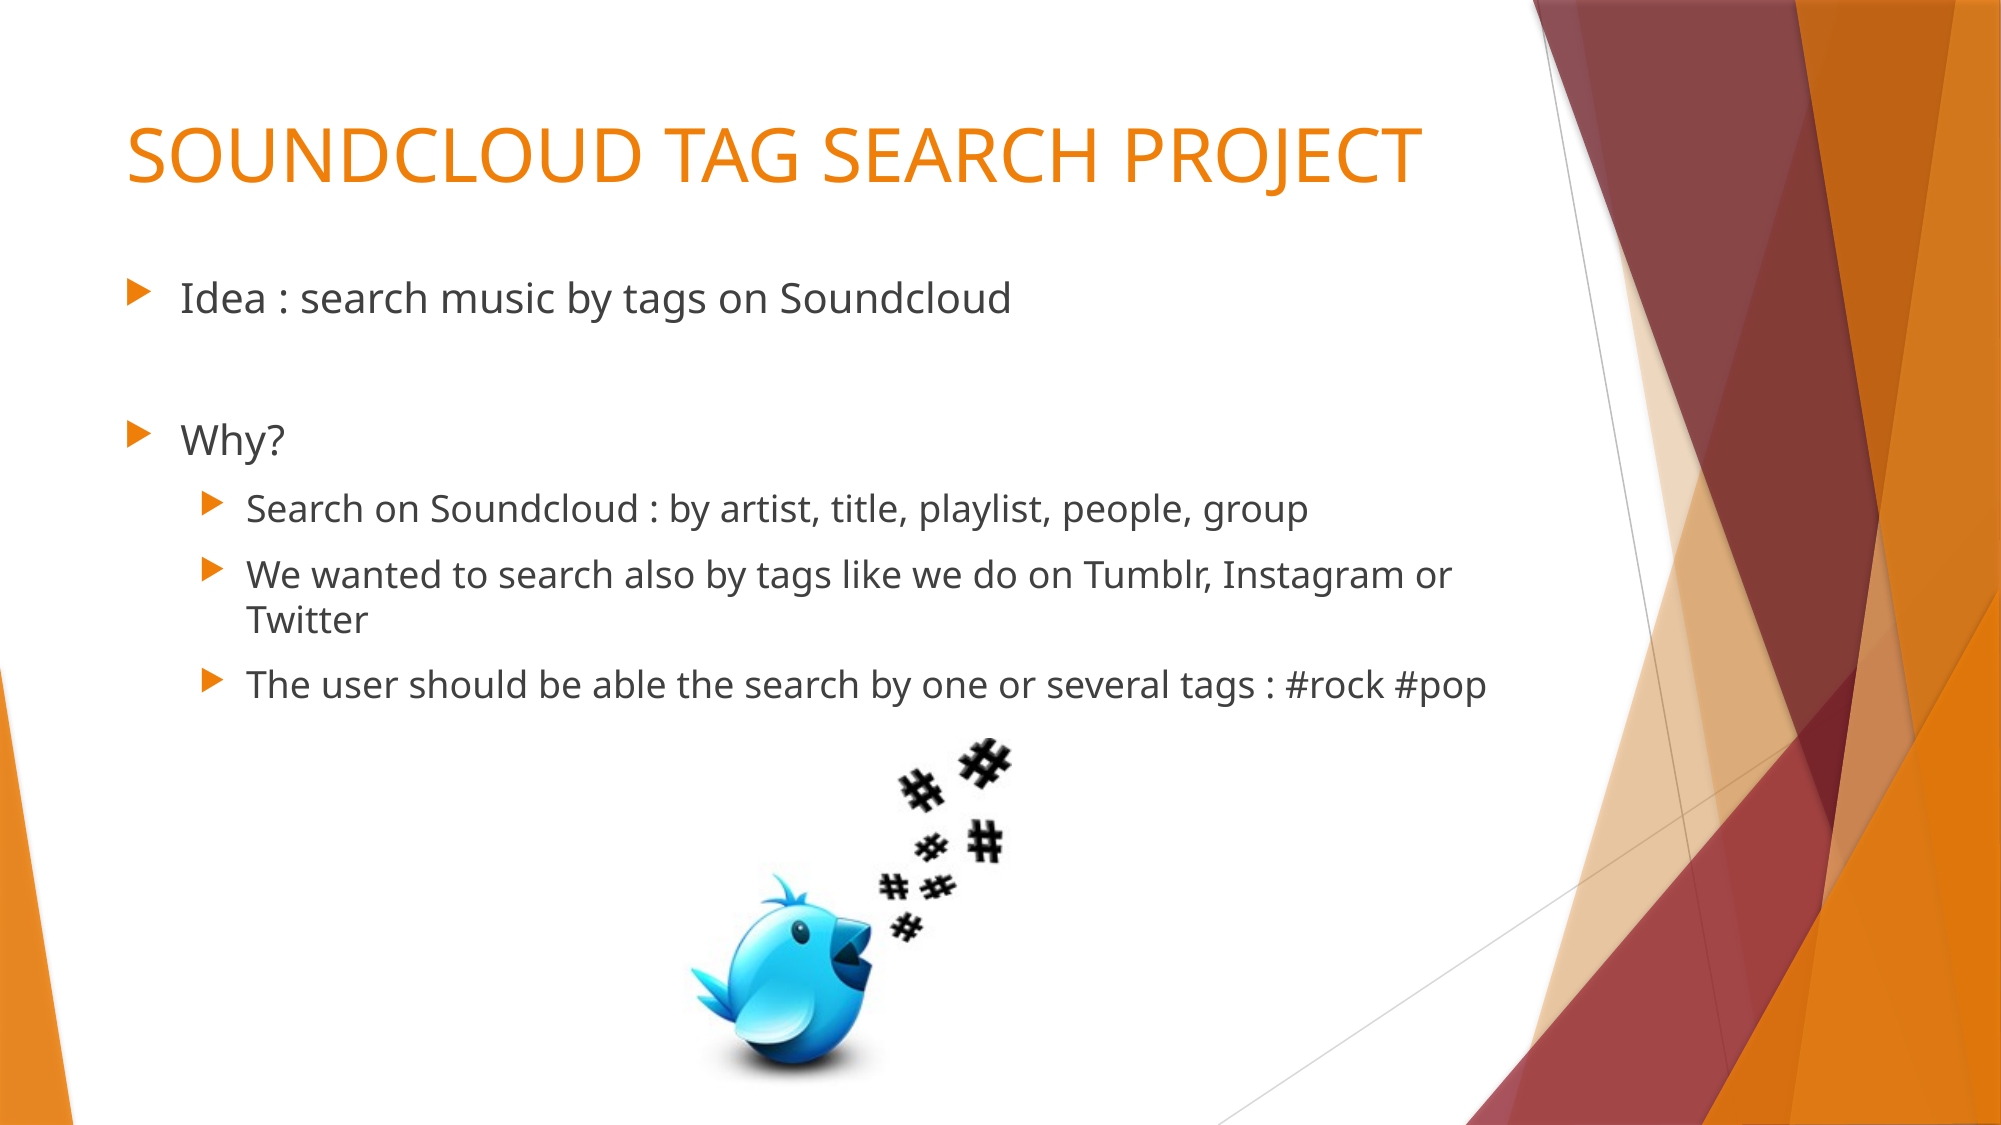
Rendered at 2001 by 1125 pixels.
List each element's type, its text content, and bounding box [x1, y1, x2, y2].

title SOUNDCLOUD TAG SEARCH PROJECT [111, 99, 1522, 317]
picture [659, 737, 1012, 1091]
list Idea : search music by tags on Soundcloud Why? Search on Soundcloud : by artist, title, playlist, people, group We wanted to search also by tags like we do on Tumblr, Instagram or Twitter The user should be able the search by one or several tags : #rock #pop [109, 264, 1520, 902]
